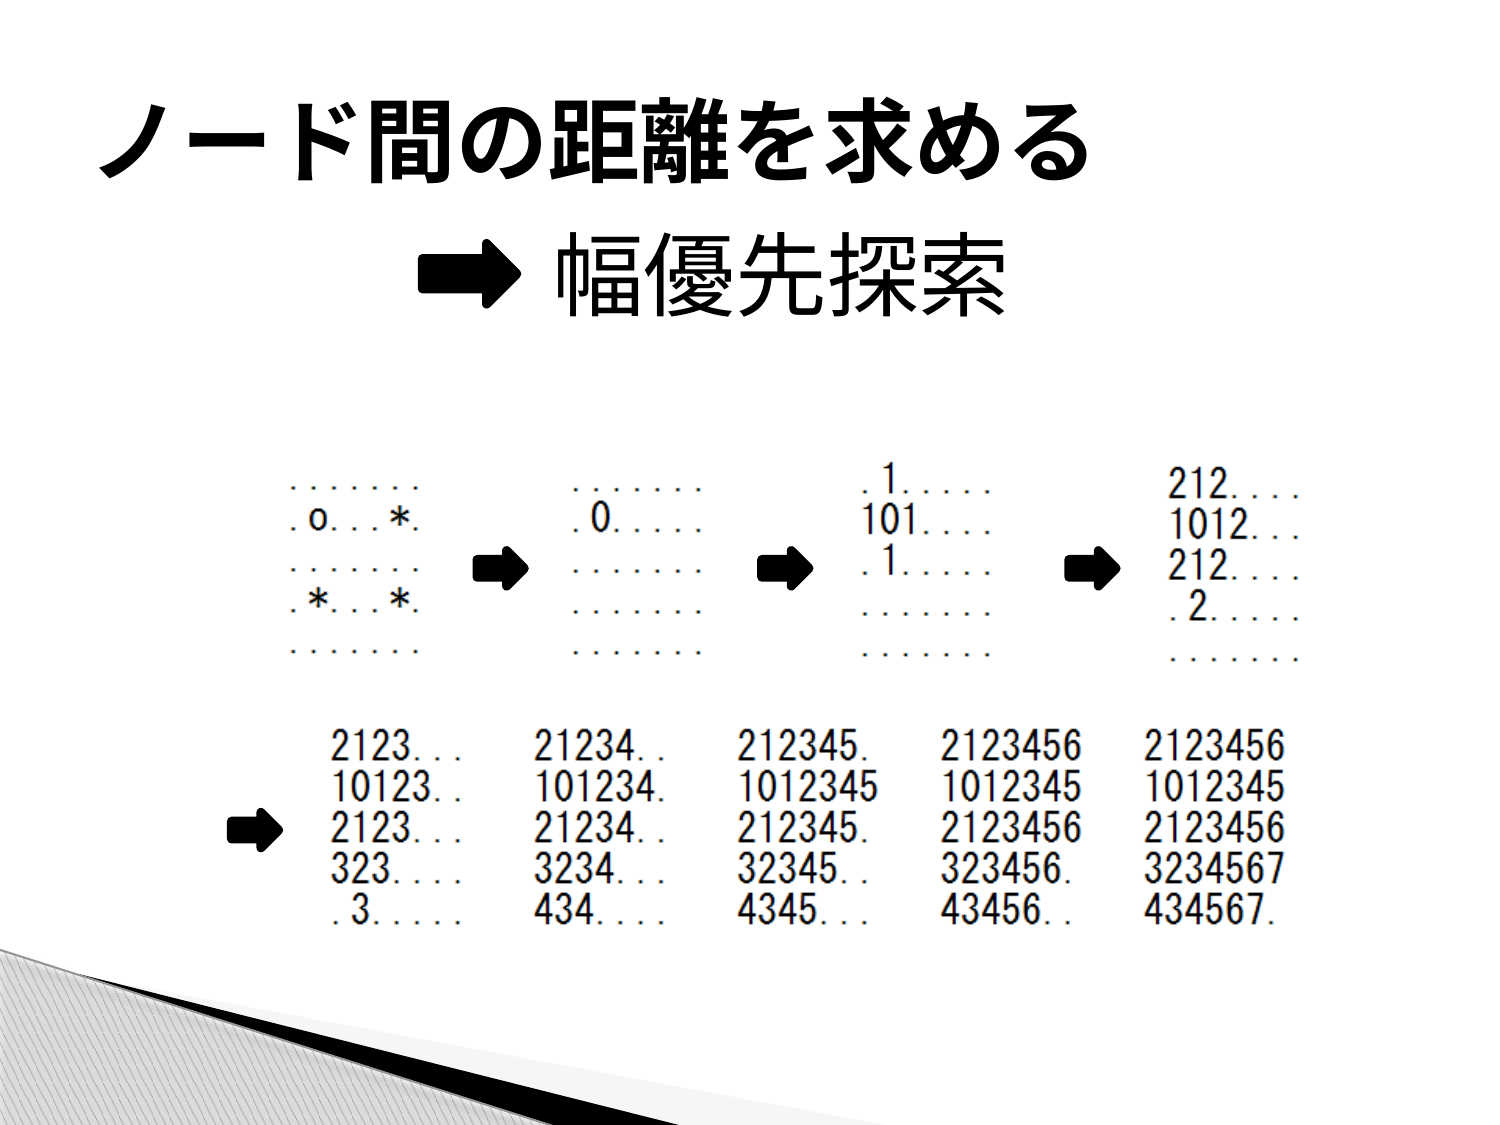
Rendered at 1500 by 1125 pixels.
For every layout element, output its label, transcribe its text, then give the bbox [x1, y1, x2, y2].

title ノード間の距離を求める [75, 45, 1425, 233]
text_box [226, 807, 284, 853]
text_box 幅優先探索 [537, 210, 1081, 336]
picture [1163, 453, 1317, 675]
picture [844, 455, 1008, 677]
picture [321, 715, 1297, 945]
text_box [757, 546, 814, 591]
text_box [417, 239, 522, 309]
picture [560, 468, 726, 676]
picture [277, 471, 441, 677]
text_box [1064, 546, 1121, 591]
text_box [472, 546, 529, 591]
